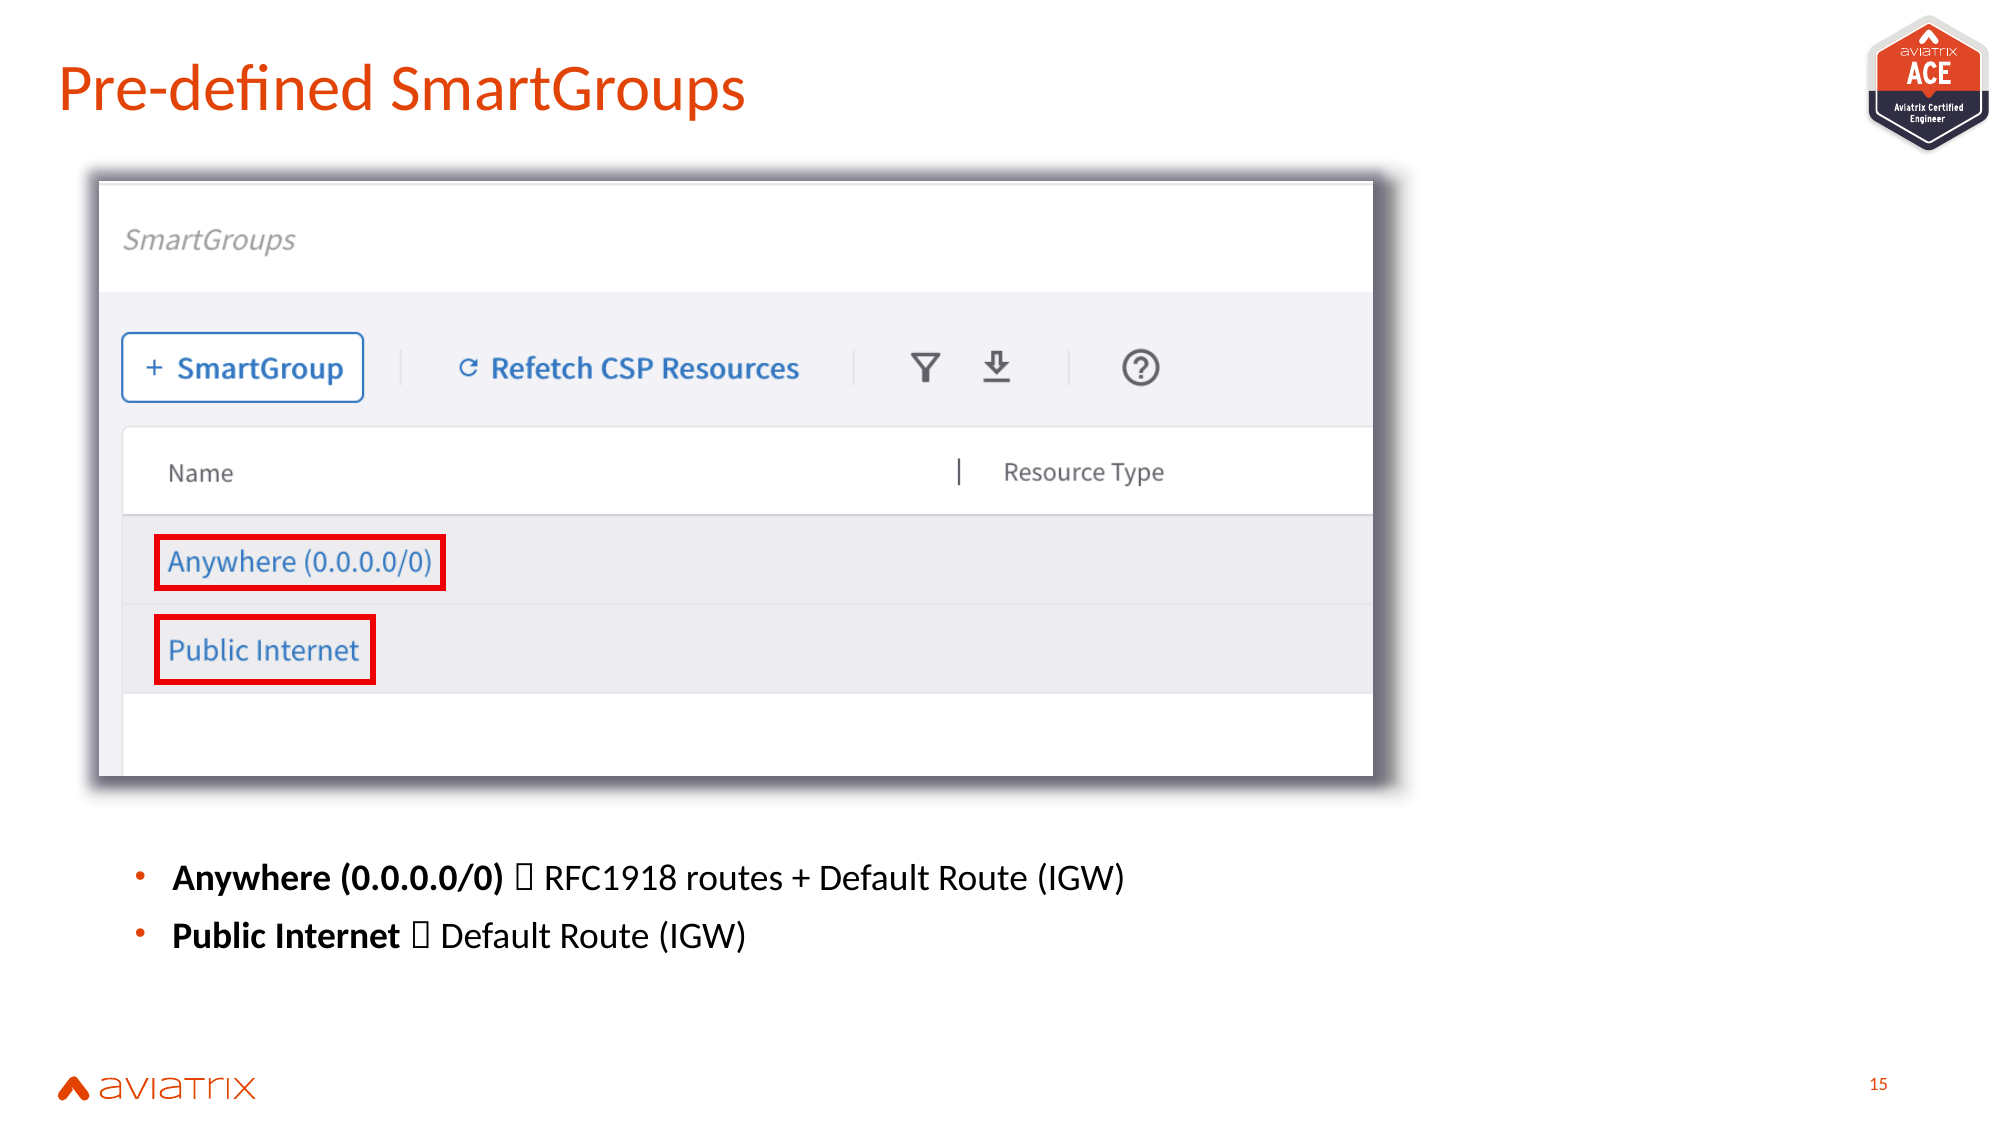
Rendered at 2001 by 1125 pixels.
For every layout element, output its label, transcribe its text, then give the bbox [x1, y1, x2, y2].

title Pre-defined SmartGroups [43, 40, 1827, 137]
picture [99, 181, 1373, 777]
text_box Anywhere (0.0.0.0/0)  RFC1918 routes + Default Route (IGW) Public Internet  Default Route (IGW) [120, 845, 1277, 1009]
slide_number 14 [1842, 1058, 1915, 1108]
